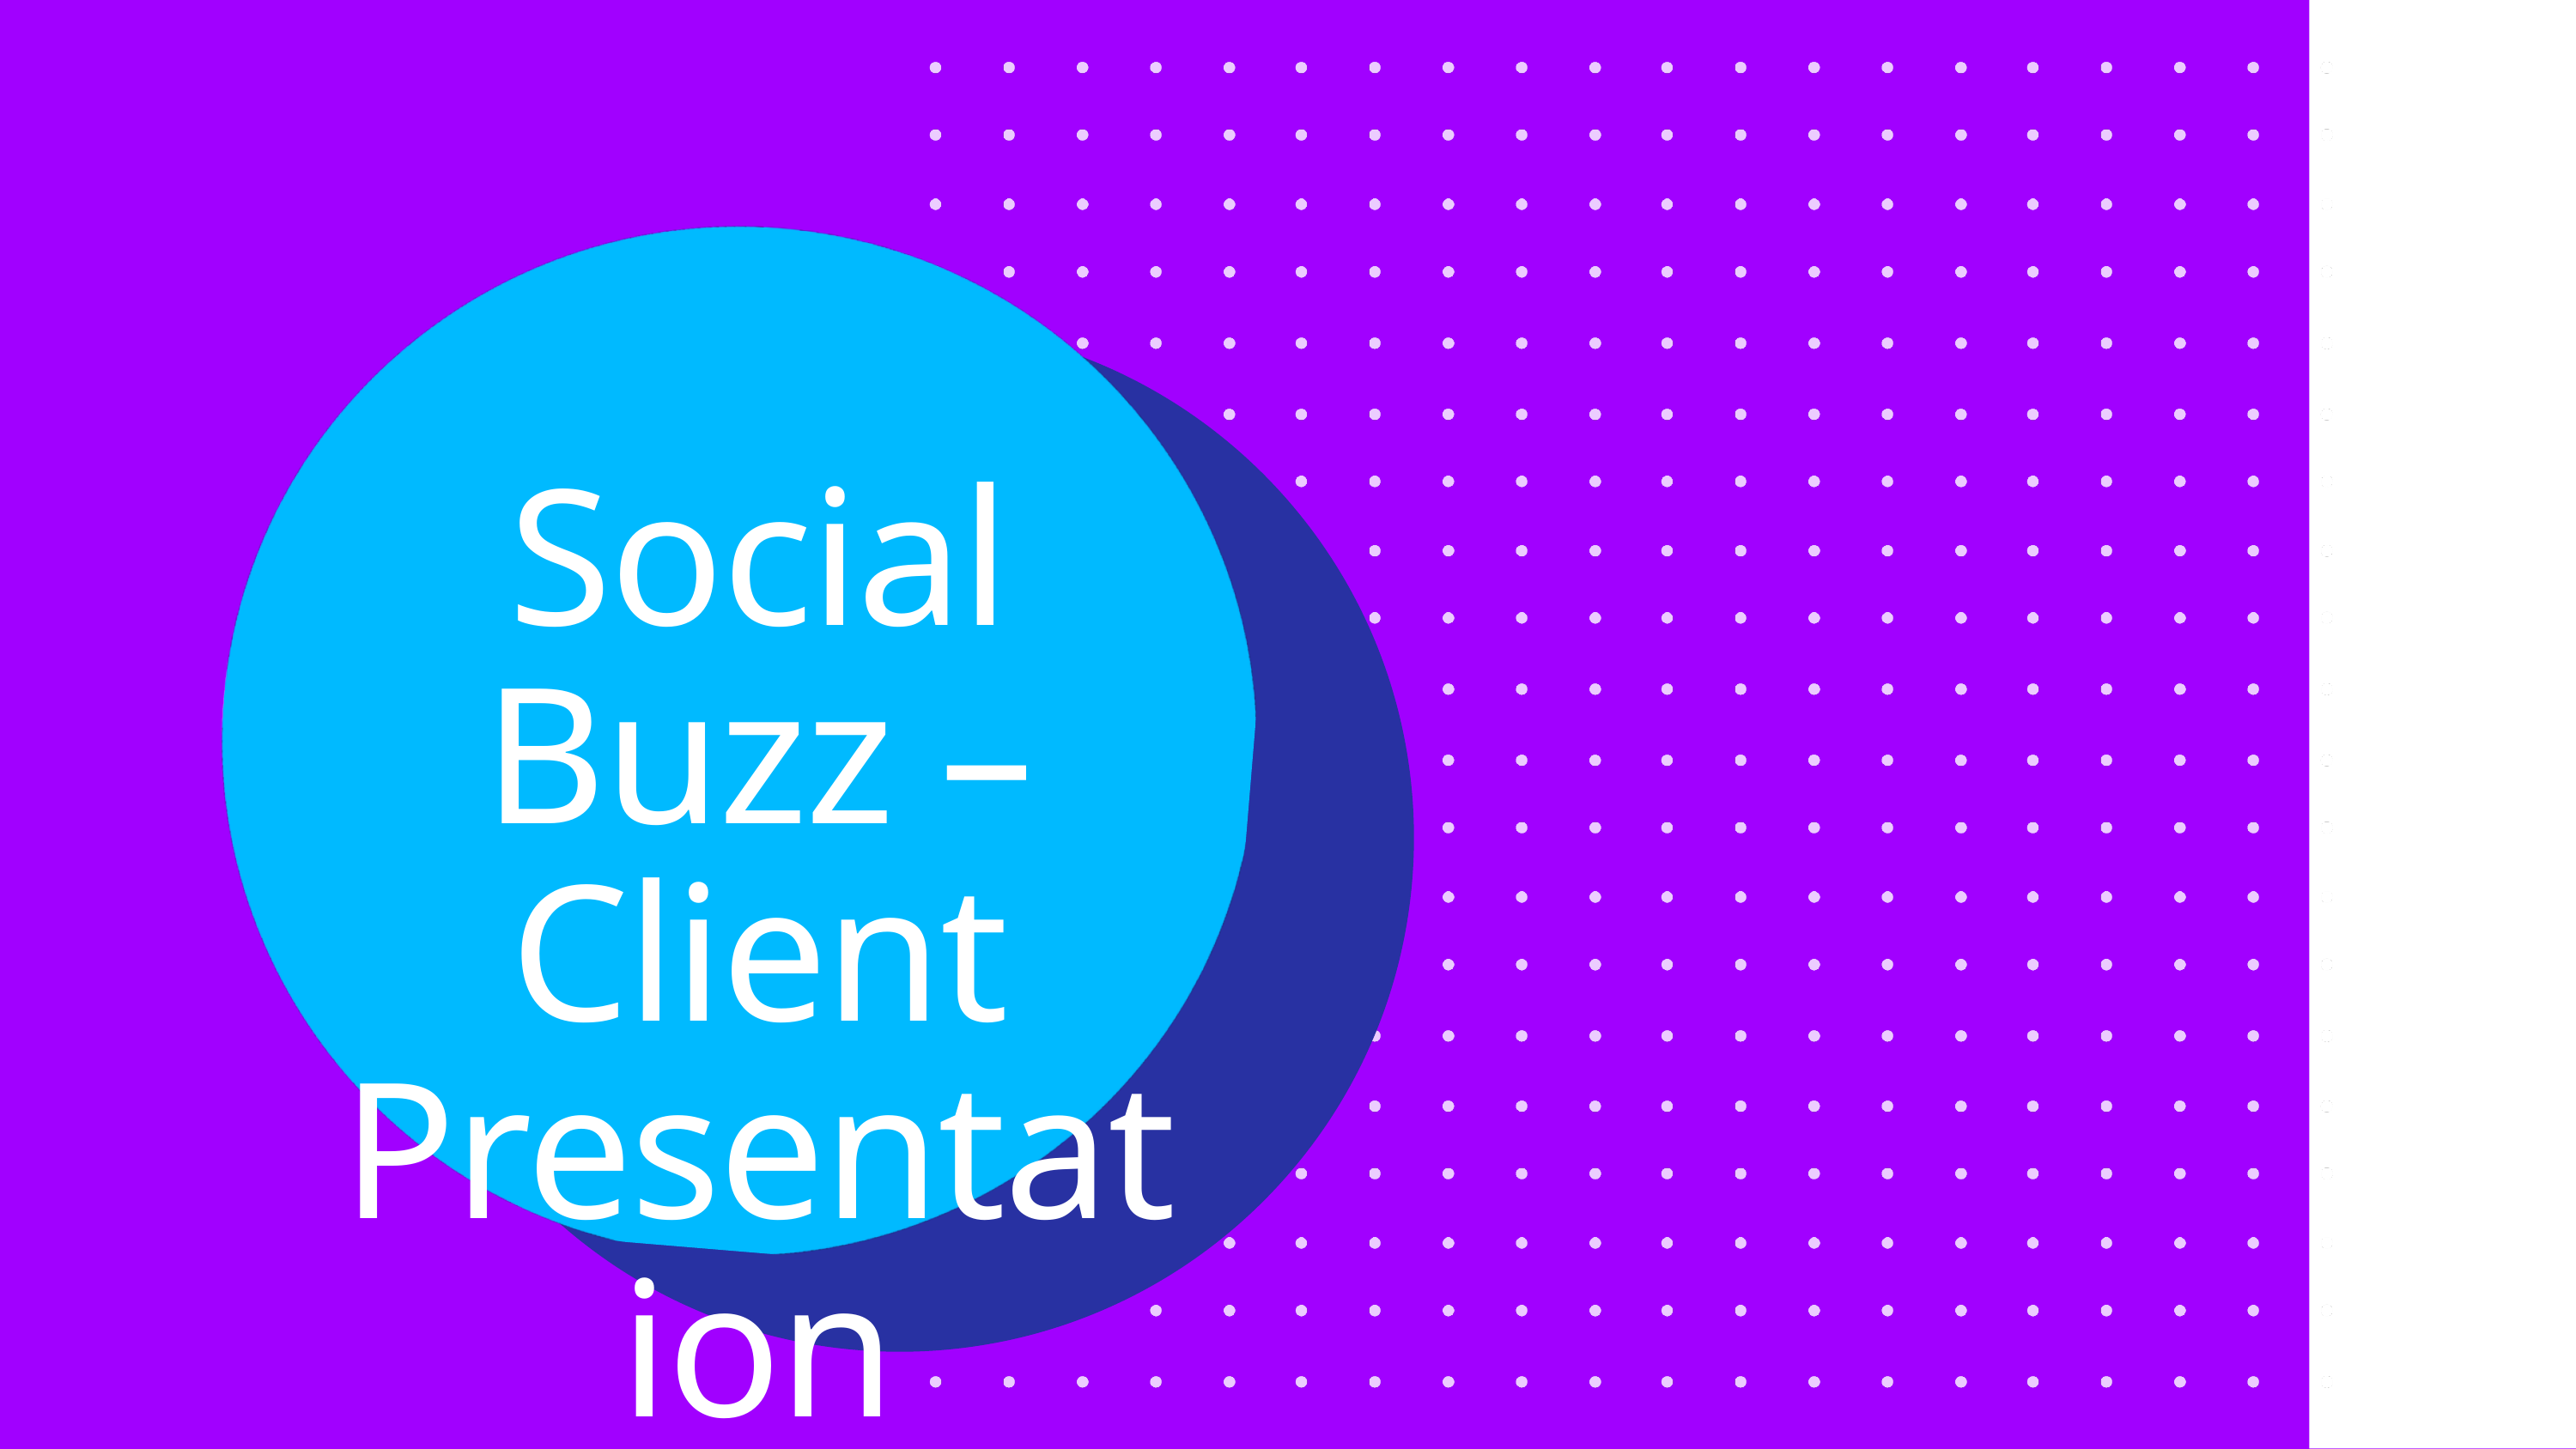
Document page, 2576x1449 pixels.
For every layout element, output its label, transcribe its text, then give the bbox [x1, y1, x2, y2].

text_box Social Buzz – Client Presentation [325, 1359, 1192, 1449]
text_box [2309, 0, 2576, 1449]
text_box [921, 57, 2337, 1392]
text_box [180, 179, 1414, 1352]
